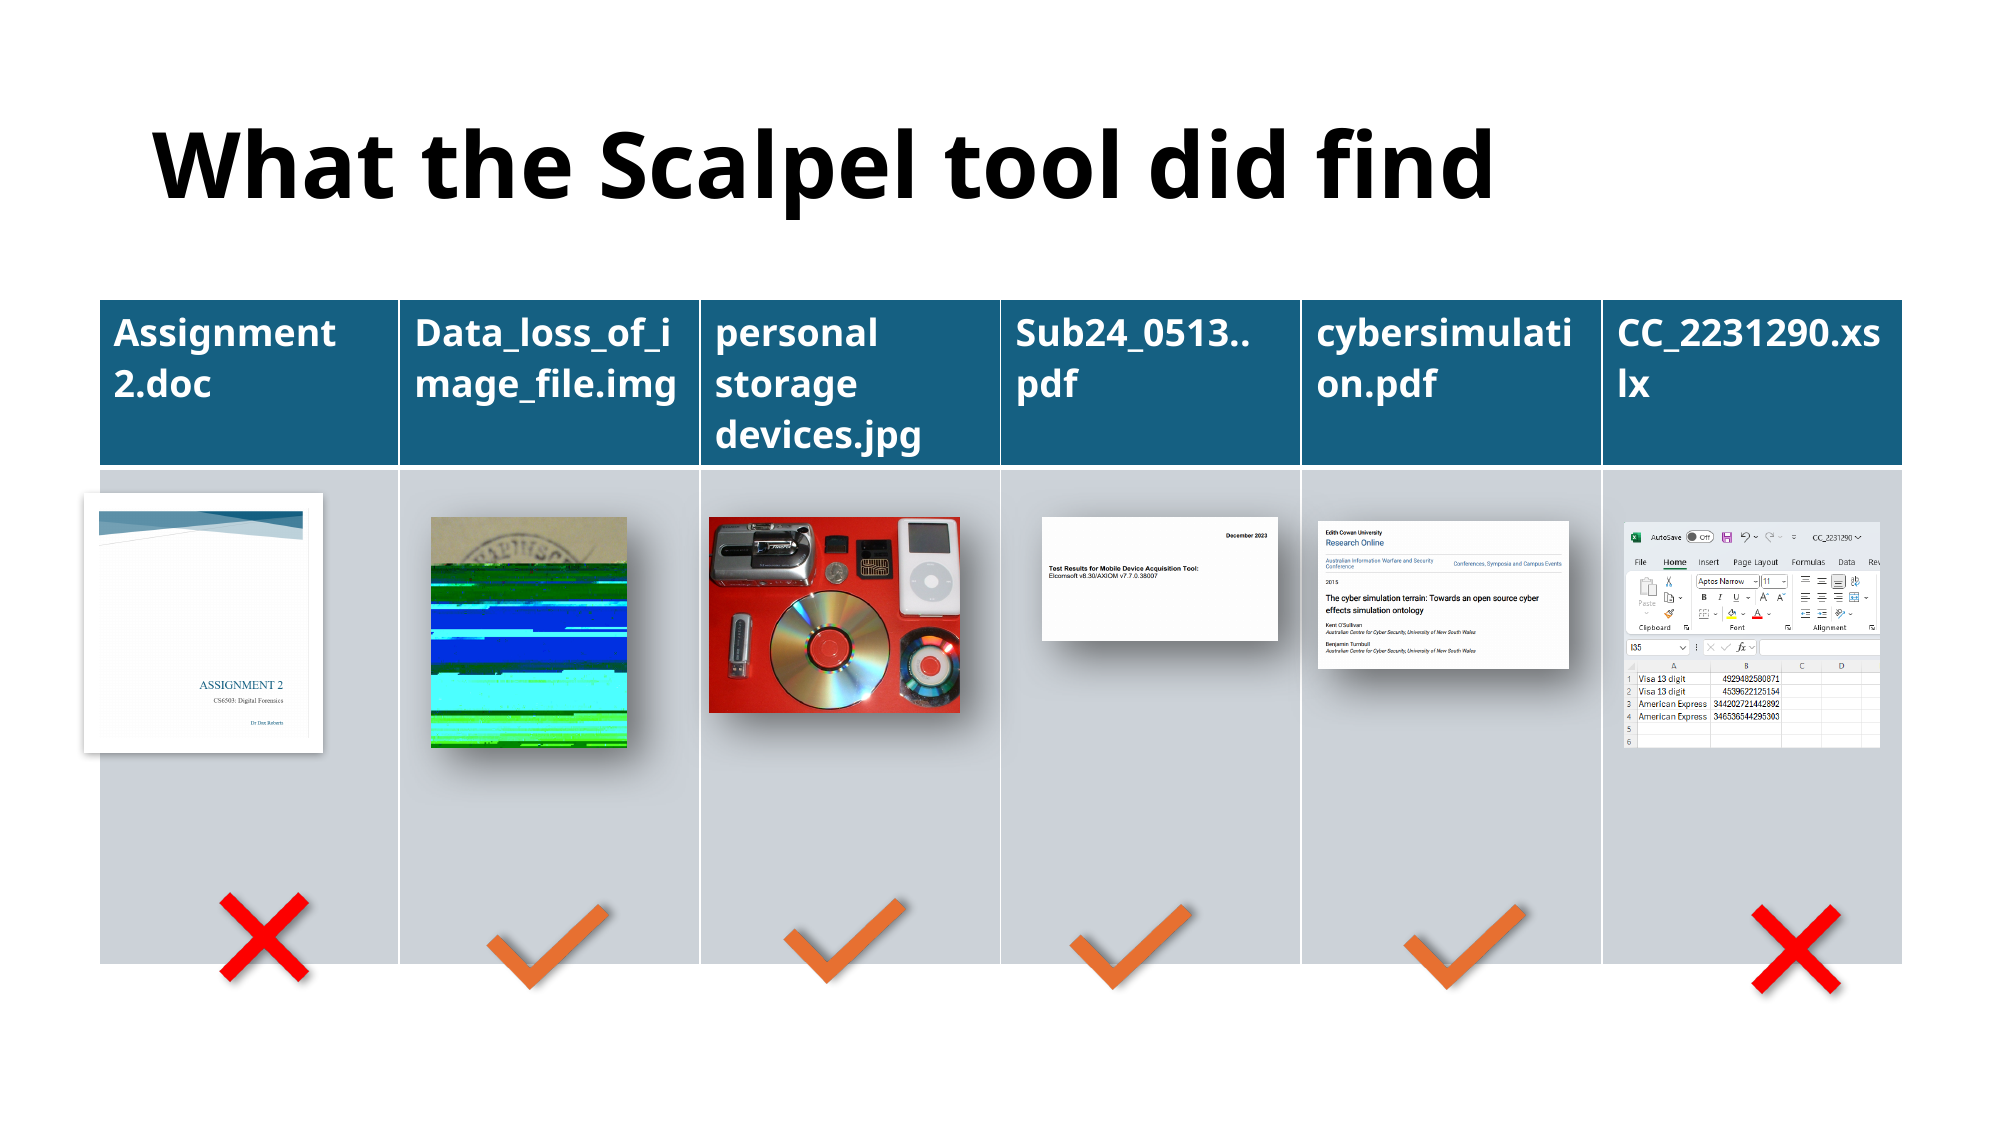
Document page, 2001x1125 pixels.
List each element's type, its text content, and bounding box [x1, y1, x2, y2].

picture [1041, 516, 1278, 642]
table_cell [100, 470, 398, 964]
picture [1400, 883, 1528, 1011]
picture [203, 875, 326, 998]
table_cell [701, 732, 1000, 964]
table_cell [701, 470, 1000, 528]
table_header Sub24_0513.. pdf [1001, 300, 1300, 465]
table_header Assignment 2.doc [100, 300, 398, 465]
picture [98, 507, 310, 739]
picture [1623, 521, 1881, 749]
picture [709, 516, 961, 713]
table_cell [1001, 470, 1300, 964]
picture [1067, 883, 1195, 1011]
picture [781, 877, 909, 1004]
title What the Scalpel tool did find [137, 59, 1863, 278]
table_header cybersimulation.pdf [1302, 300, 1601, 465]
picture [1734, 888, 1857, 1011]
table_cell [400, 470, 699, 964]
picture [1317, 521, 1570, 670]
table_header CC_2231290.xslx [1603, 300, 1902, 465]
table_cell [1603, 470, 1902, 964]
picture [430, 516, 628, 749]
picture [484, 883, 612, 1011]
table_cell [1302, 690, 1601, 964]
table_header Data_loss_of_image_file.img [400, 300, 699, 465]
table_header personal storage devices.jpg [701, 300, 1000, 465]
table_cell [1302, 470, 1601, 522]
